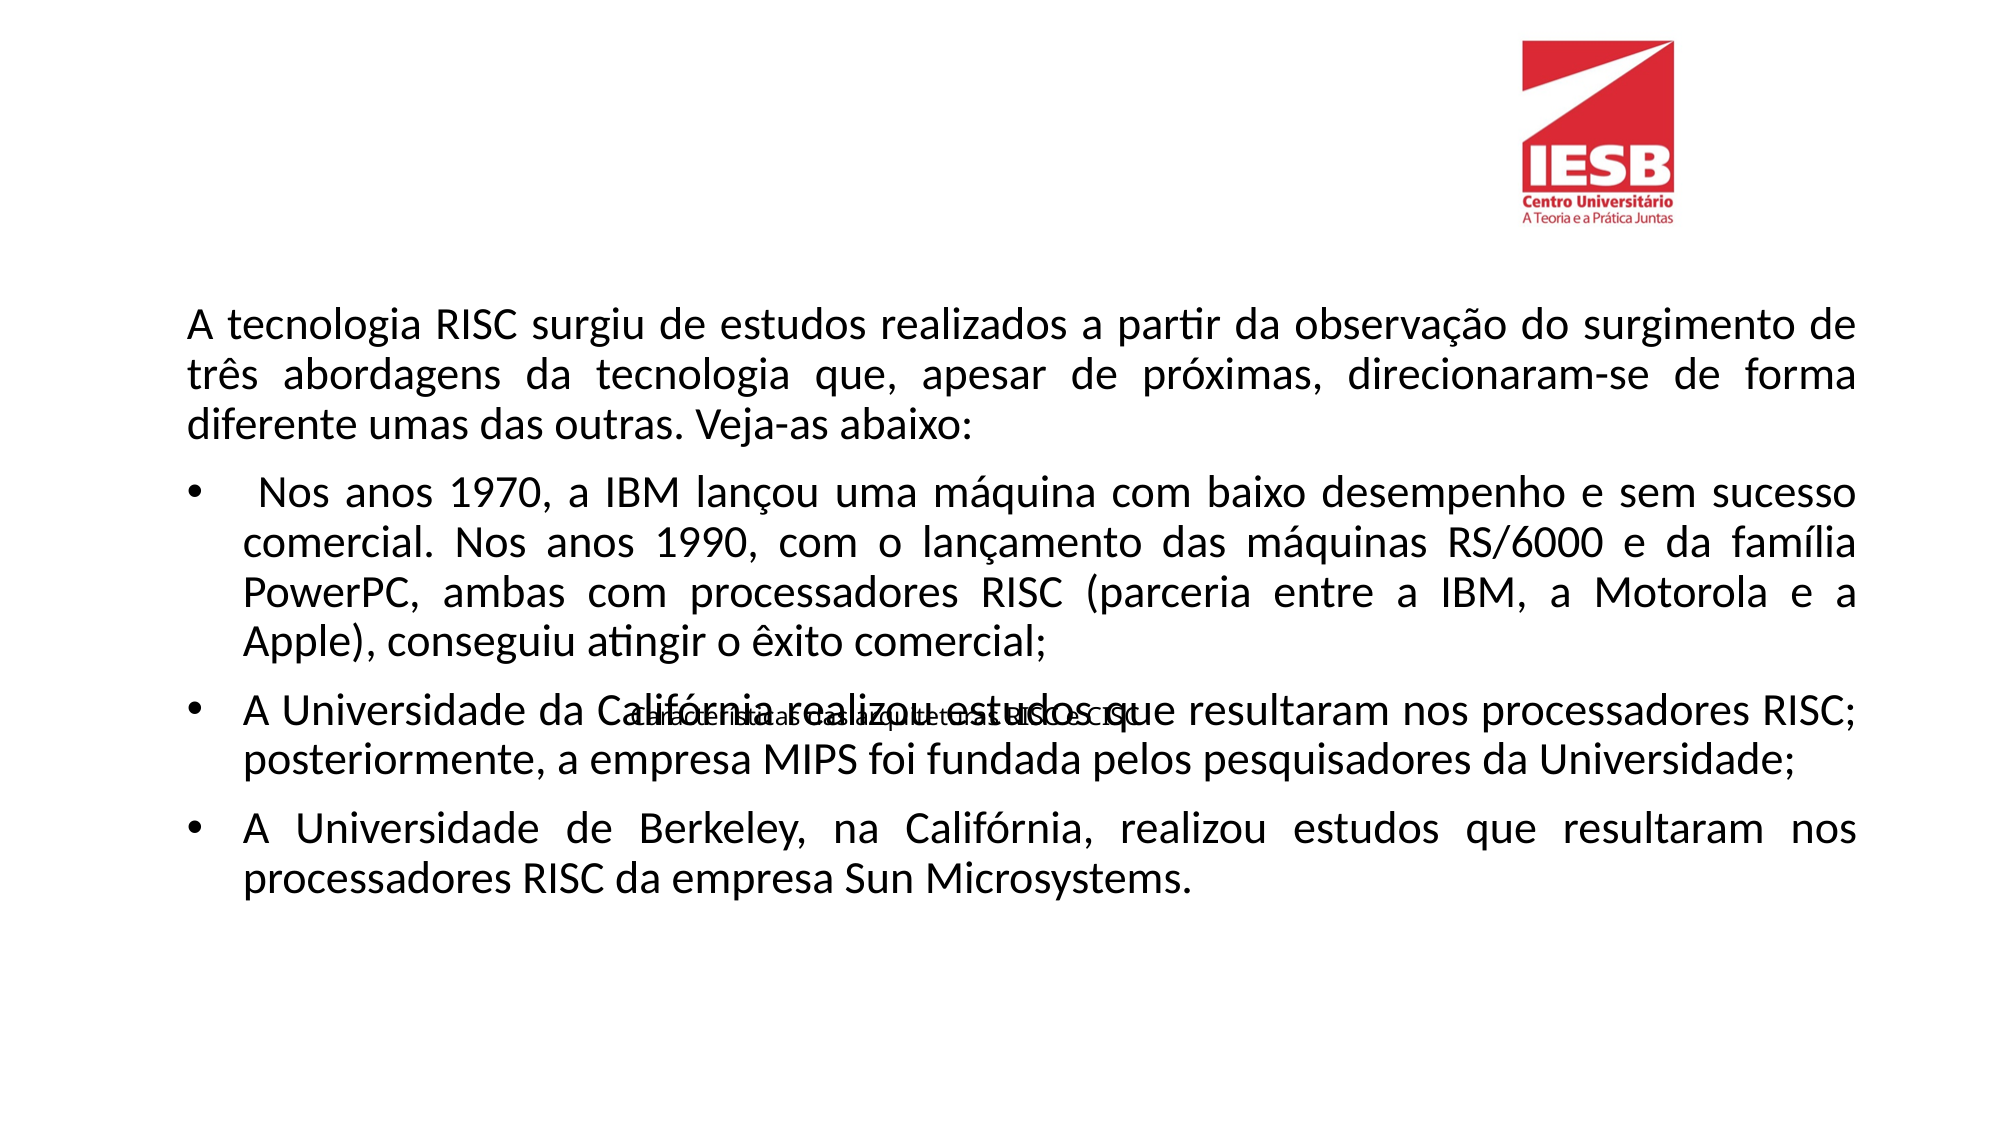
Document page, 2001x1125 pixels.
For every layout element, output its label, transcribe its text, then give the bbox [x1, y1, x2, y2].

subtitle A tecnologia RISC surgiu de estudos realizados a partir da observação do surgimento de três abordagens da tecnologia que, apesar de próximas, direcionaram-se de forma diferente umas das outras. Veja-as abaixo: Nos anos 1970, a IBM lançou uma máquina com baixo desempenho e sem sucesso comercial. Nos anos 1990, com o lançamento das máquinas RS/6000 e da família PowerPC, ambas com processadores RISC (parceria entre a IBM, a Motorola e a Apple), conseguiu atingir o êxito comercial; A Universidade da Califórnia realizou estudos que resultaram nos processadores RISC; posteriormente, a empresa MIPS foi fundada pelos pesquisadores da Universidade; A Universidade de Berkeley, na Califórnia, realizou estudos que resultaram nos processadores RISC da empresa Sun Microsystems. [171, 292, 1874, 919]
picture [1496, 30, 1700, 235]
